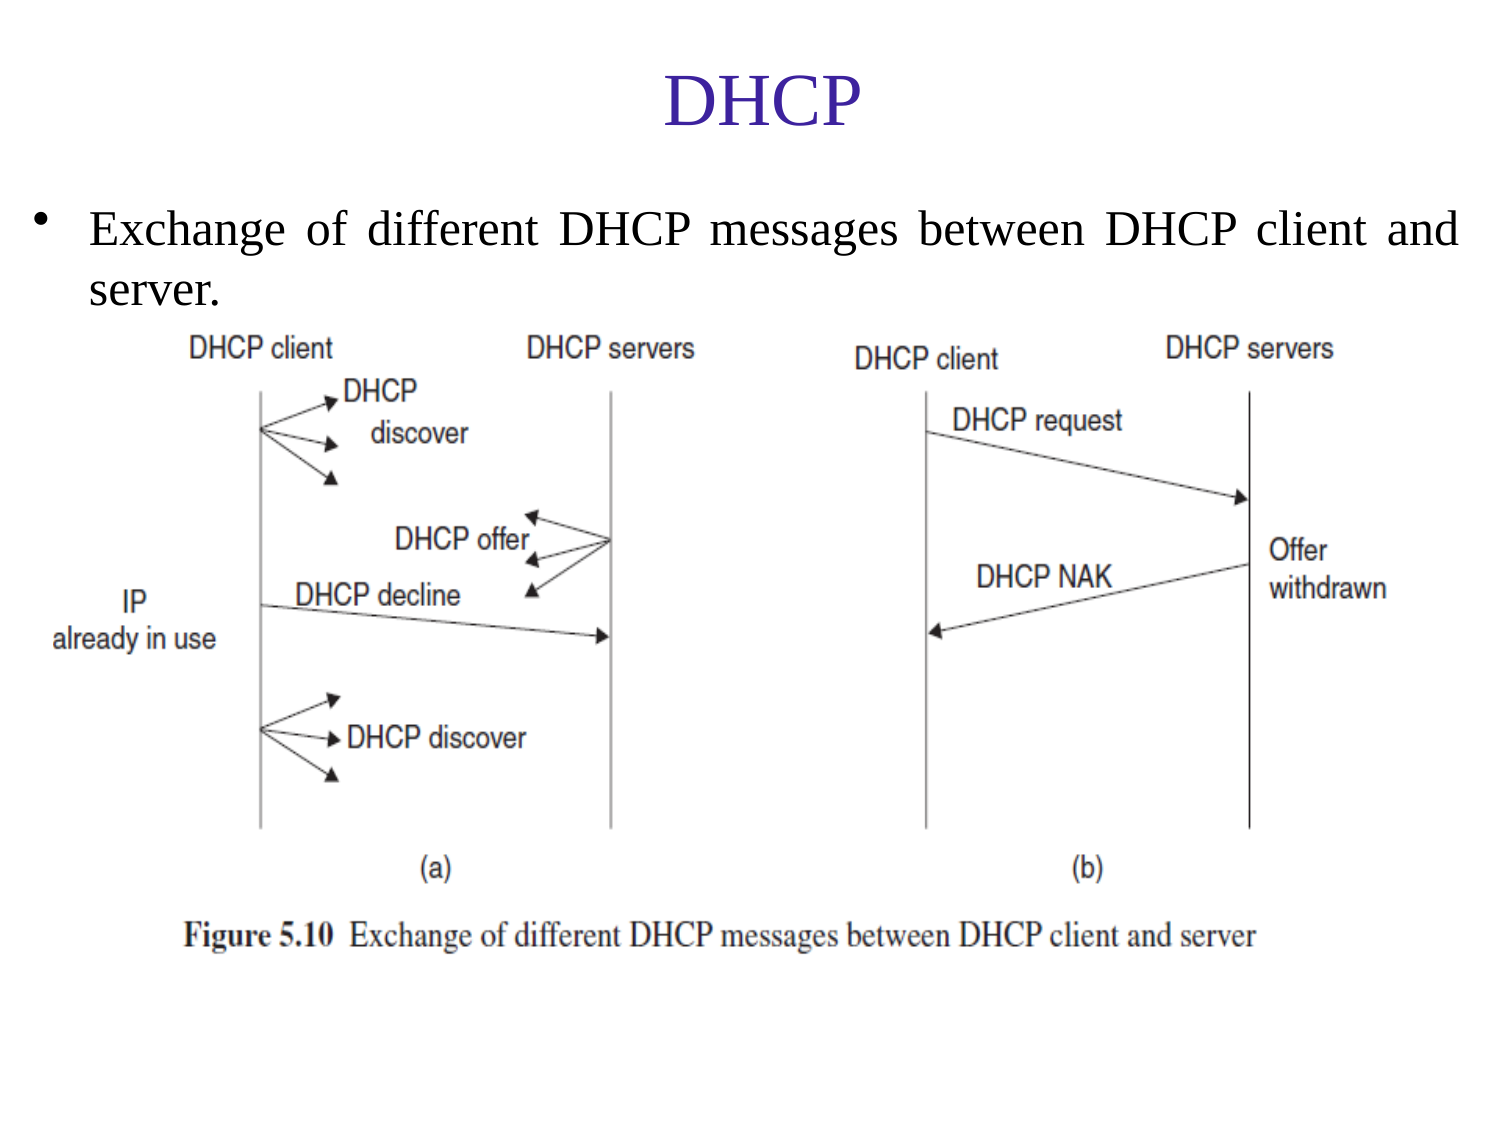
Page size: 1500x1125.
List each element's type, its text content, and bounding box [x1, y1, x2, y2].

picture [52, 312, 1446, 1010]
list Exchange of different DHCP messages between DHCP client and server. [17, 187, 1475, 1071]
title DHCP [88, 42, 1439, 157]
